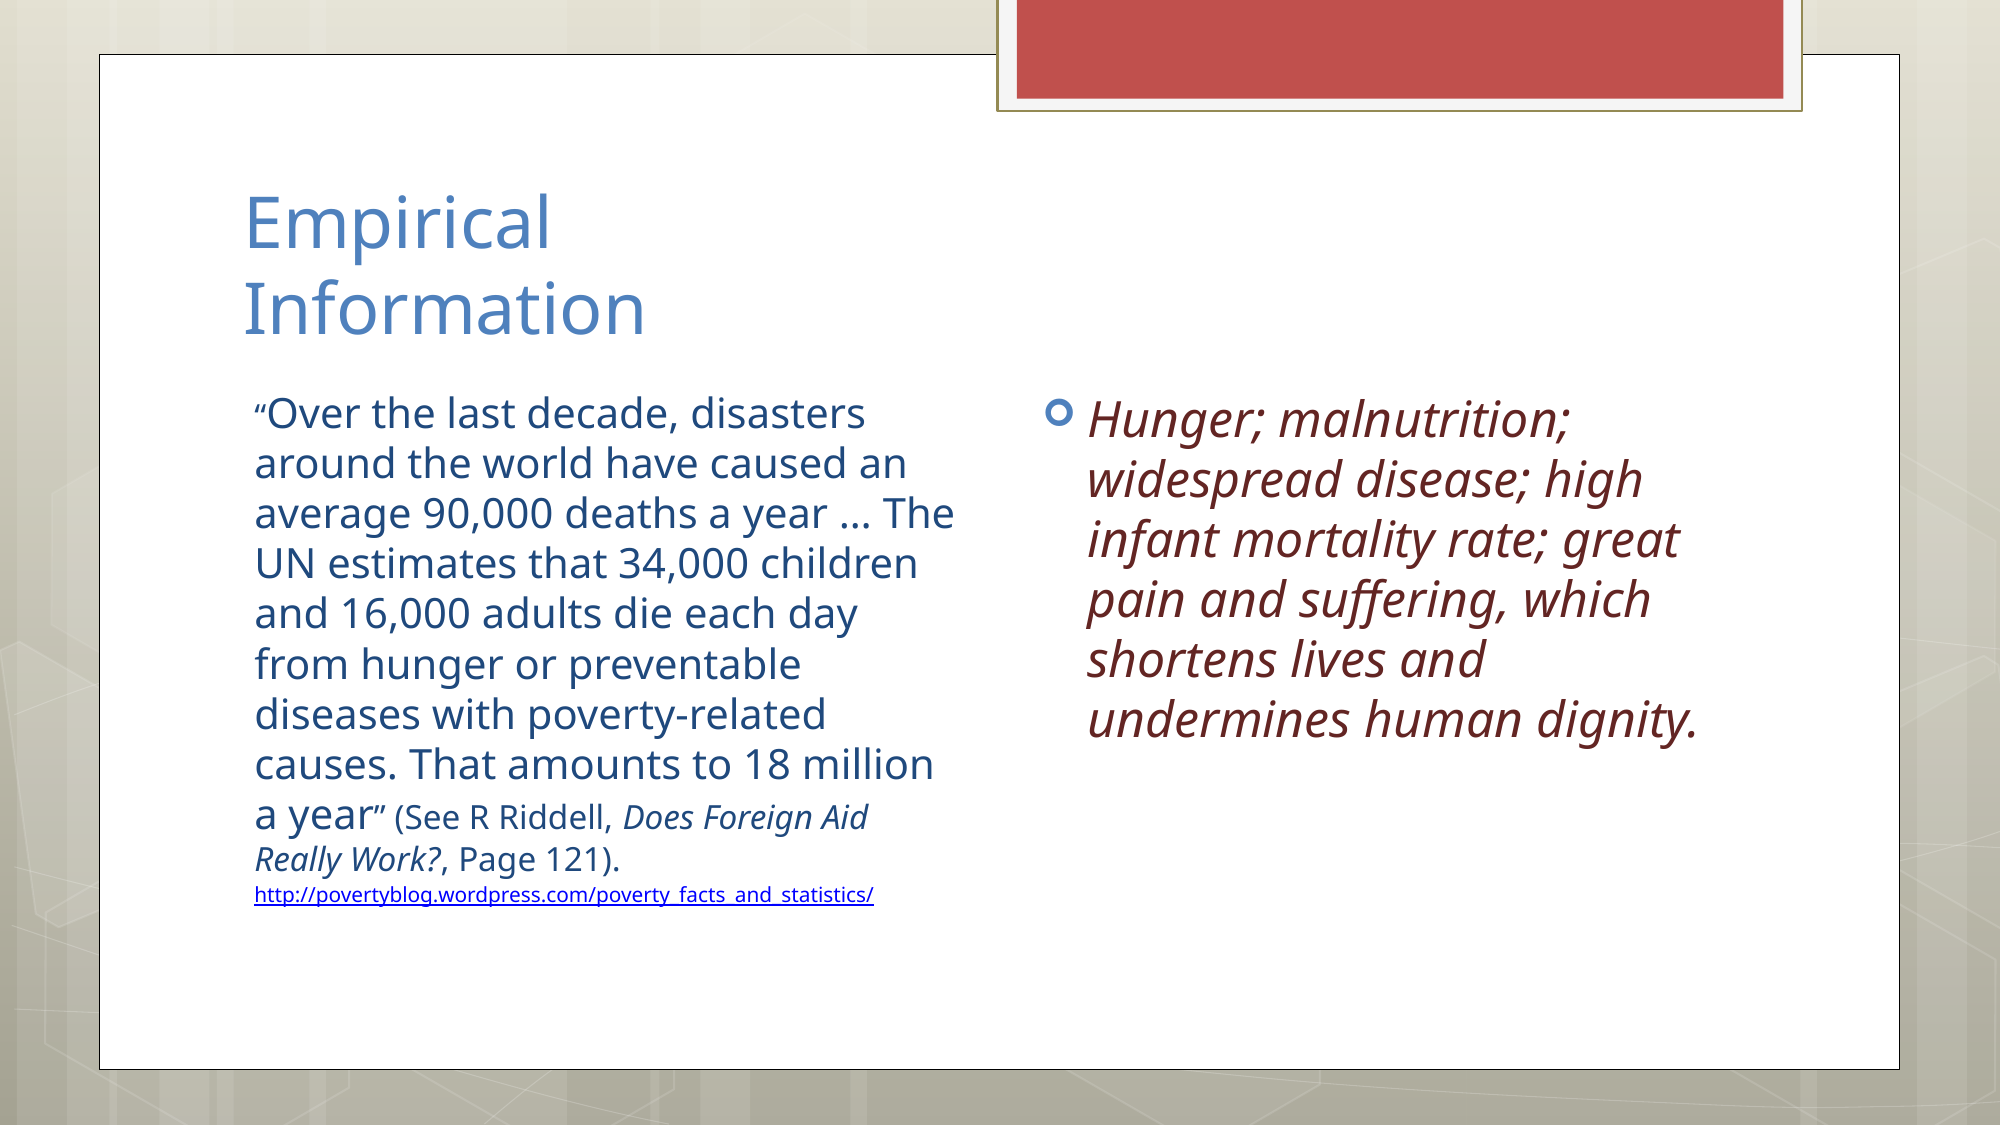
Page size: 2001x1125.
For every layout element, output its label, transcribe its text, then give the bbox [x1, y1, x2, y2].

title Empirical Information [228, 168, 1765, 357]
list Hunger; malnutrition; widespread disease; high infant mortality rate; great pain and suffering, which shortens lives and undermines human dignity. [1015, 379, 1764, 953]
list “Over the last decade, disasters around the world have caused an average 90,000 deaths a year … The UN estimates that 34,000 children and 16,000 adults die each day from hunger or preventable diseases with poverty-related causes. That amounts to 18 million a year” (See R Riddell, Does Foreign Aid Really Work?, Page 121). http://povertyblog.wordpress.com/poverty_facts_and_statistics/ [228, 379, 976, 953]
